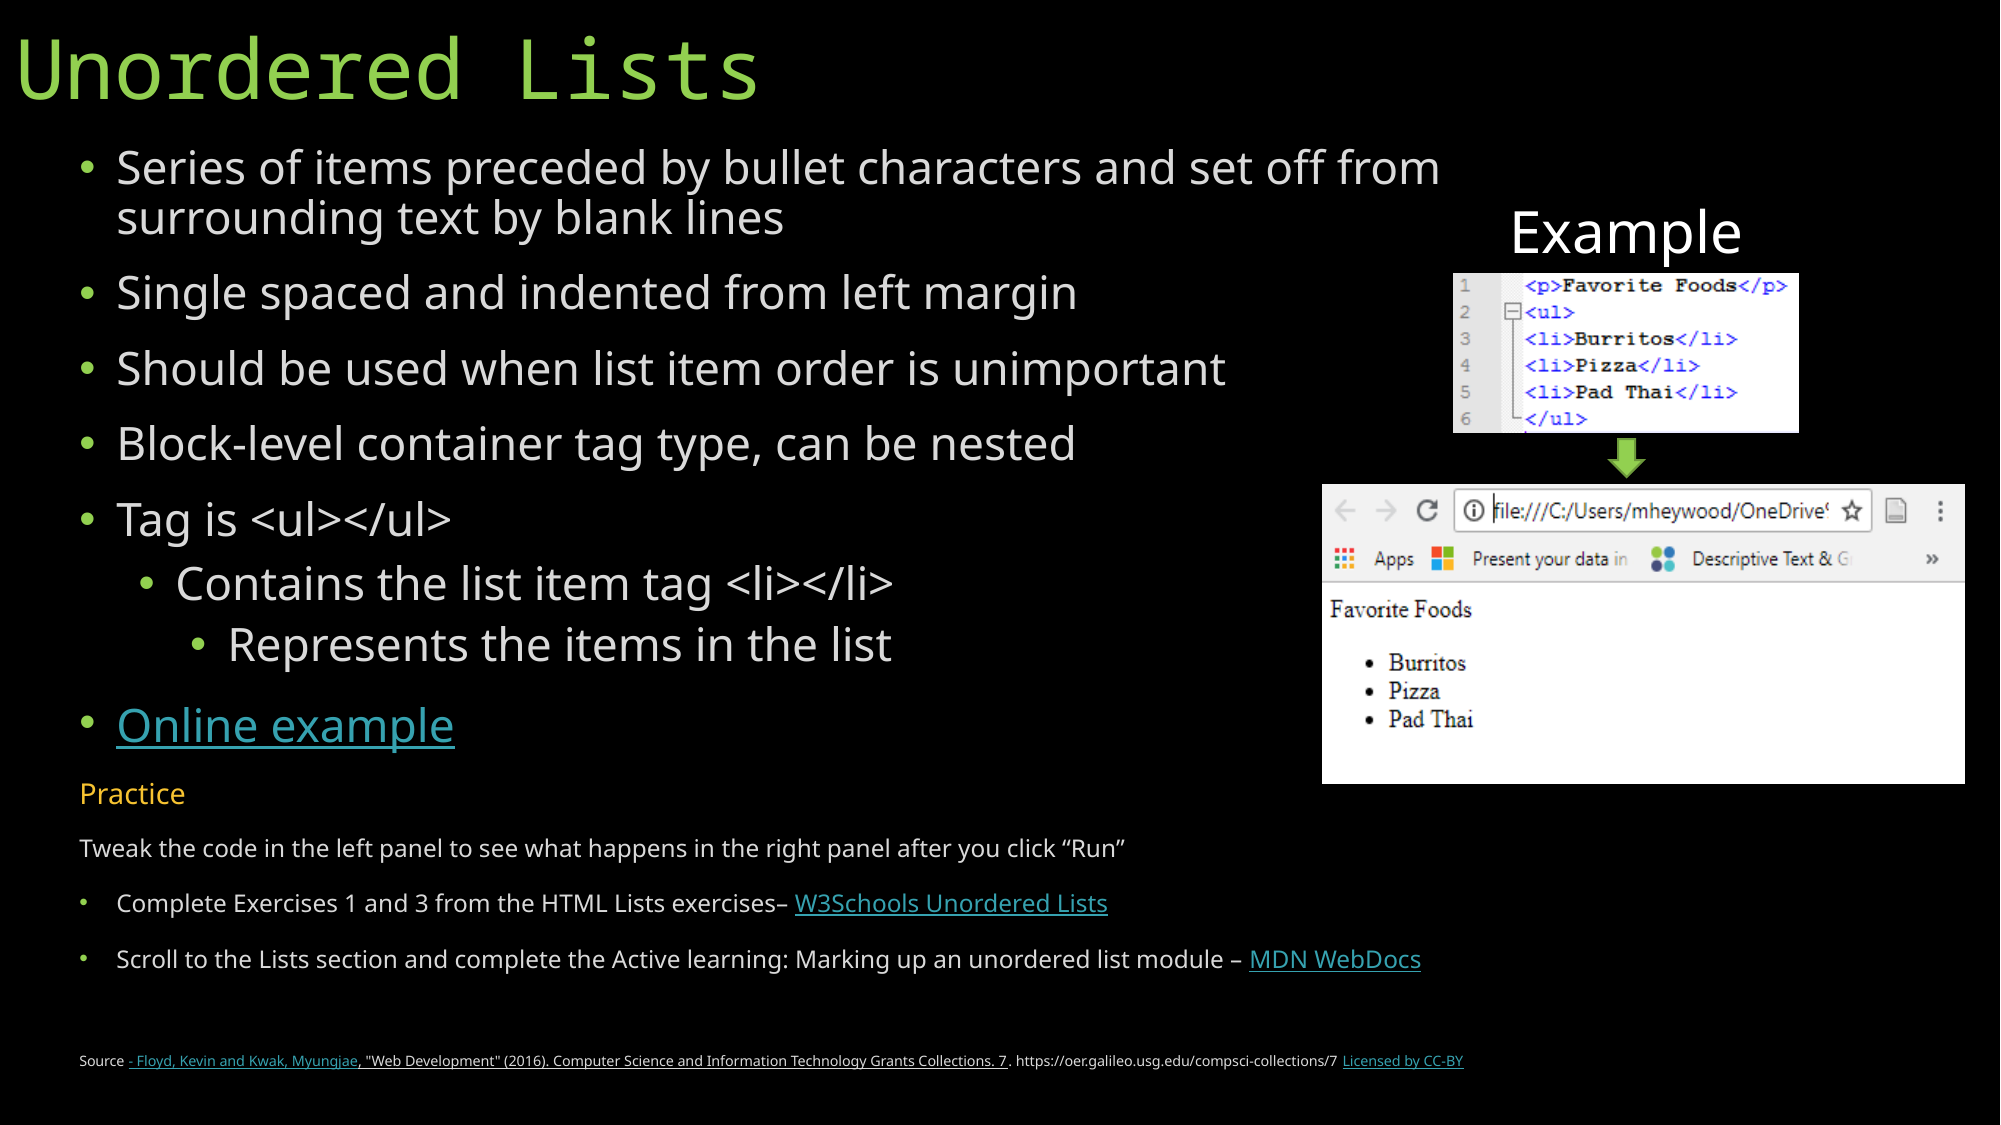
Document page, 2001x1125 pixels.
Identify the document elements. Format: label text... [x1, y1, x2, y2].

list Series of items preceded by bullet characters and set off from surrounding text by blank lines Single spaced and indented from left margin Should be used when list item order is unimportant Block-level container tag type, can be nested Tag is <ul></ul> Contains the list item tag <li></li> Represents the items in the list Online example Practice Tweak the code in the left panel to see what happens in the right panel after you click “Run” Complete Exercises 1 and 3 from the HTML Lists exercises– W3Schools Unordered Lists Scroll to the Lists section and complete the Active learning: Marking up an unordered list module – MDN WebDocs Source - Floyd, Kevin and Kwak, Myungjae, "Web Development" (2016). Computer Science and Information Technology Grants Collections. 7. https://oer.galileo.usg.edu/compsci-collections/7 Licensed by CC-BY [64, 137, 1565, 1086]
text_box Example [1494, 187, 1758, 273]
picture [1322, 484, 1965, 784]
picture [1453, 273, 1799, 433]
text_box [1607, 438, 1647, 479]
title Unordered Lists [0, 2, 1500, 125]
